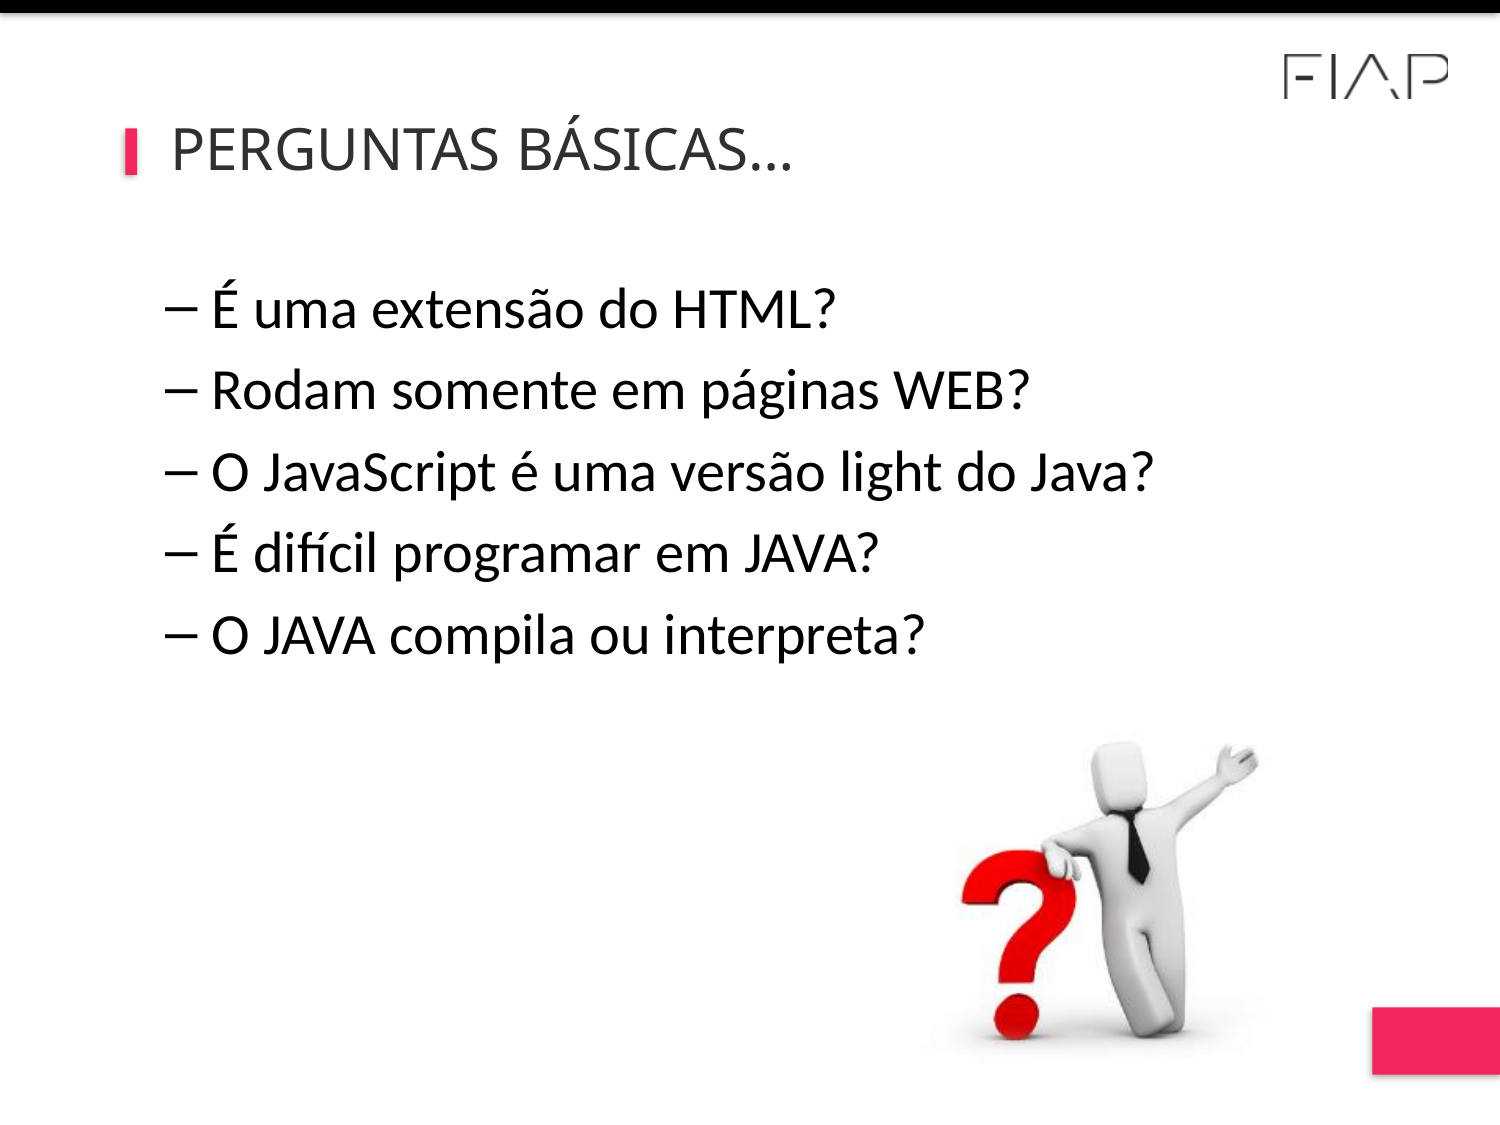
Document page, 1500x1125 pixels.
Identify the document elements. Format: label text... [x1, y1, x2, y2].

text_box [125, 128, 138, 176]
picture [856, 694, 1364, 1075]
text_box [0, 0, 1500, 14]
picture [1283, 53, 1449, 99]
text_box PERGUNTAS BÁSICAS… [155, 112, 1364, 191]
text_box [1372, 1007, 1500, 1075]
list É uma extensão do HTML? Rodam somente em páginas WEB? O JavaScript é uma versão light do Java? É difícil programar em JAVA? O JAVA compila ou interpreta? [75, 262, 1500, 1005]
